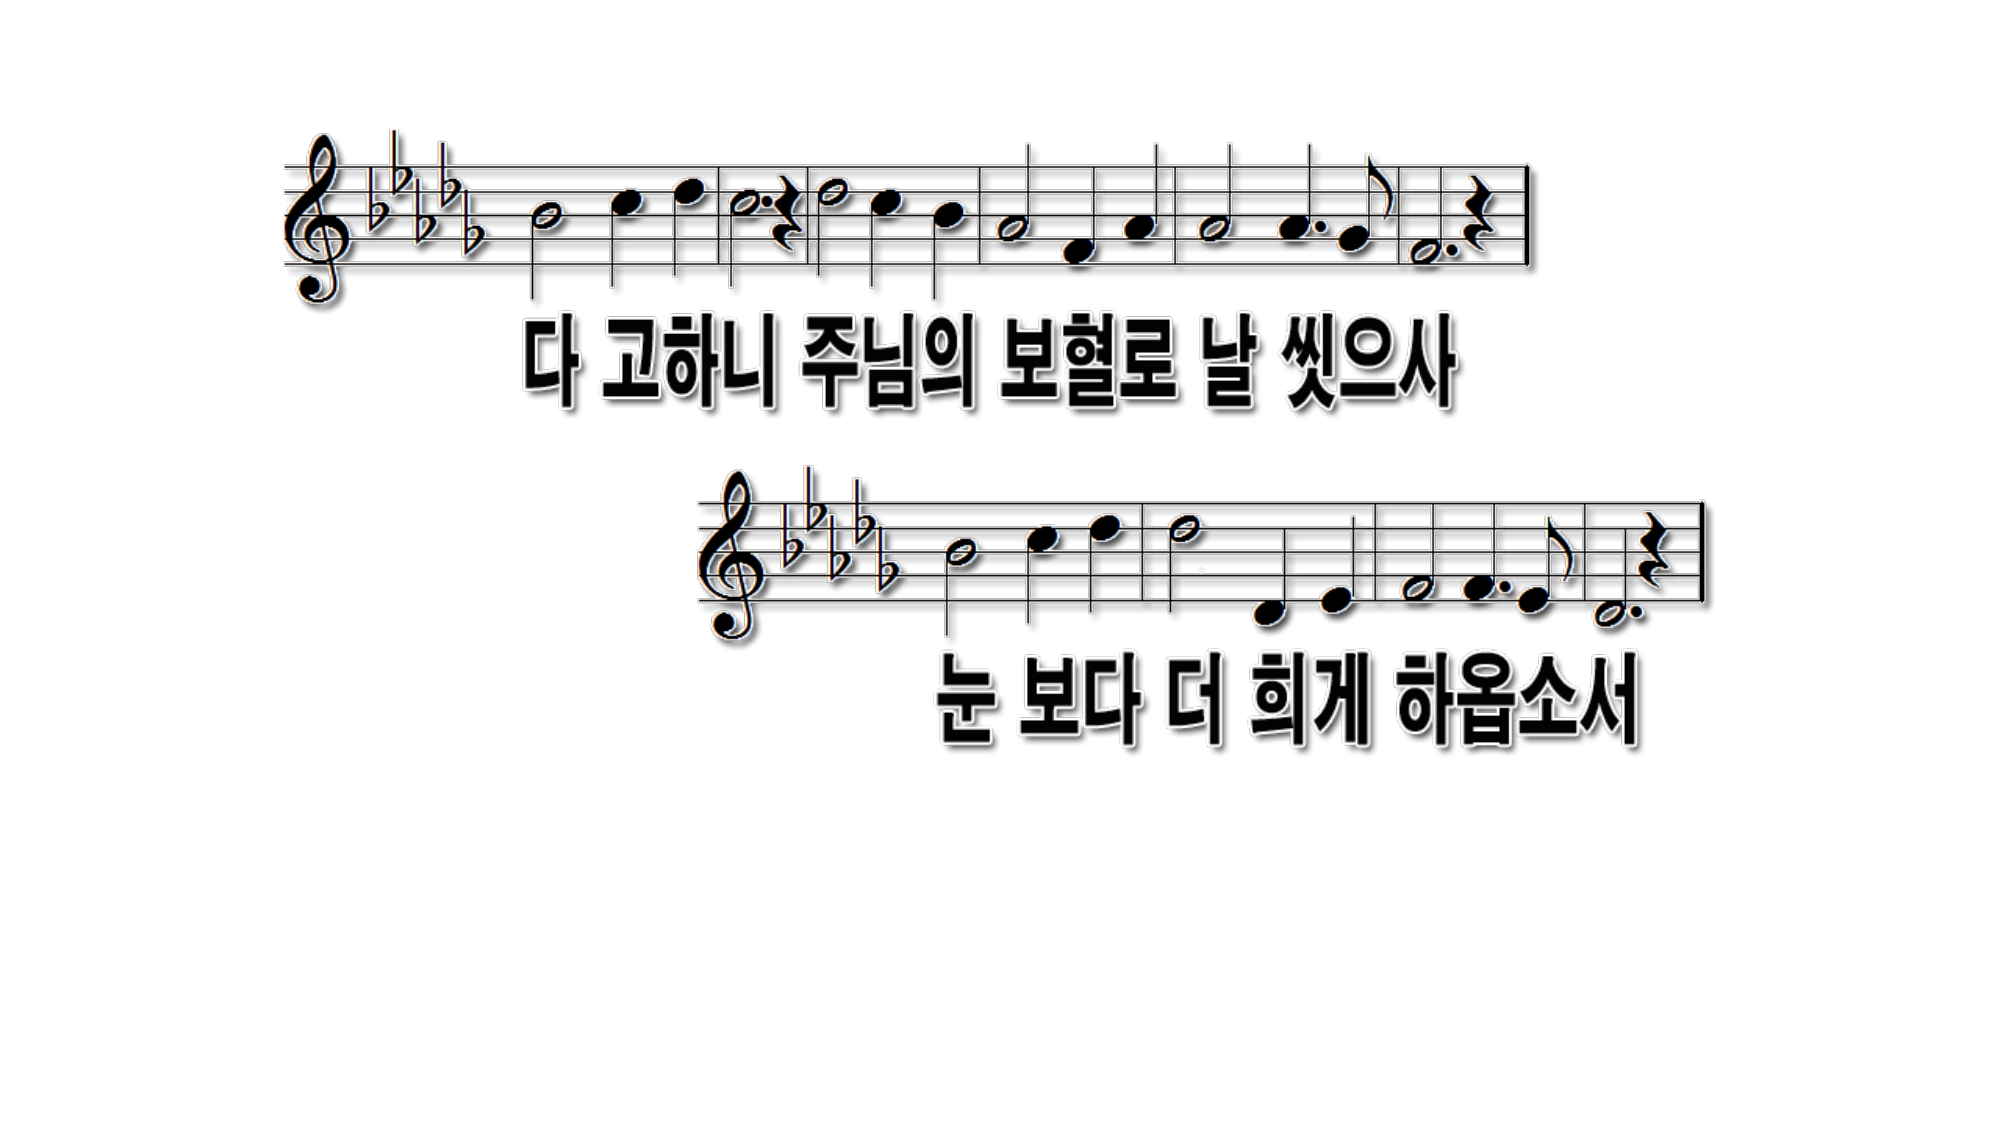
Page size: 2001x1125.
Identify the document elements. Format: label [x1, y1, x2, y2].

picture [249, 0, 1750, 835]
